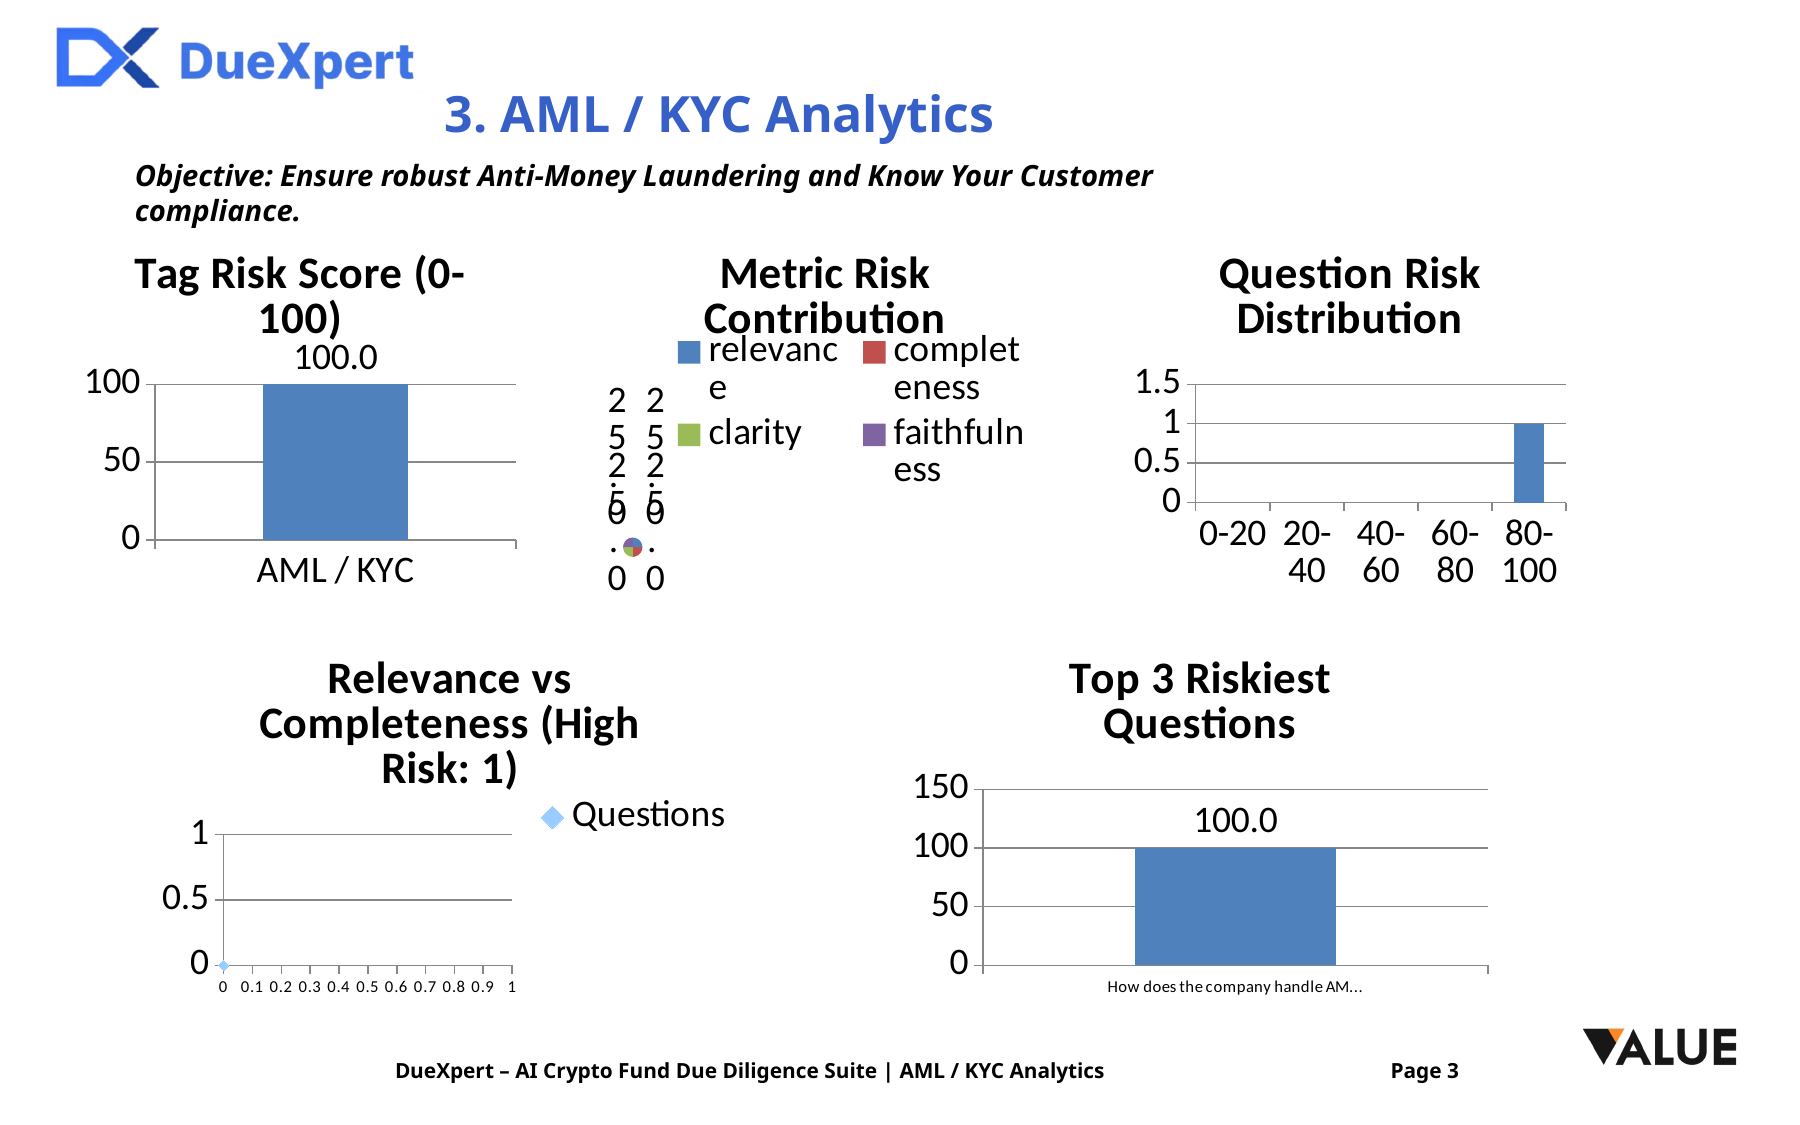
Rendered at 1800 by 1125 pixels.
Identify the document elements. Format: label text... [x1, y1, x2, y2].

chart [74, 224, 526, 601]
chart [899, 629, 1501, 1006]
chart [149, 629, 751, 1006]
text_box Page 3 [1375, 1050, 1474, 1090]
text_box DueXpert – AI Crypto Fund Due Diligence Suite | AML / KYC Analytics [380, 1050, 1120, 1090]
text_box Objective: Ensure robust Anti-Money Laundering and Know Your Customer compliance. [119, 149, 1320, 235]
chart [1124, 224, 1576, 601]
chart [599, 224, 1051, 601]
picture [1544, 1004, 1776, 1096]
picture [44, 14, 430, 106]
text_box 3. AML / KYC Analytics [430, 74, 1010, 149]
